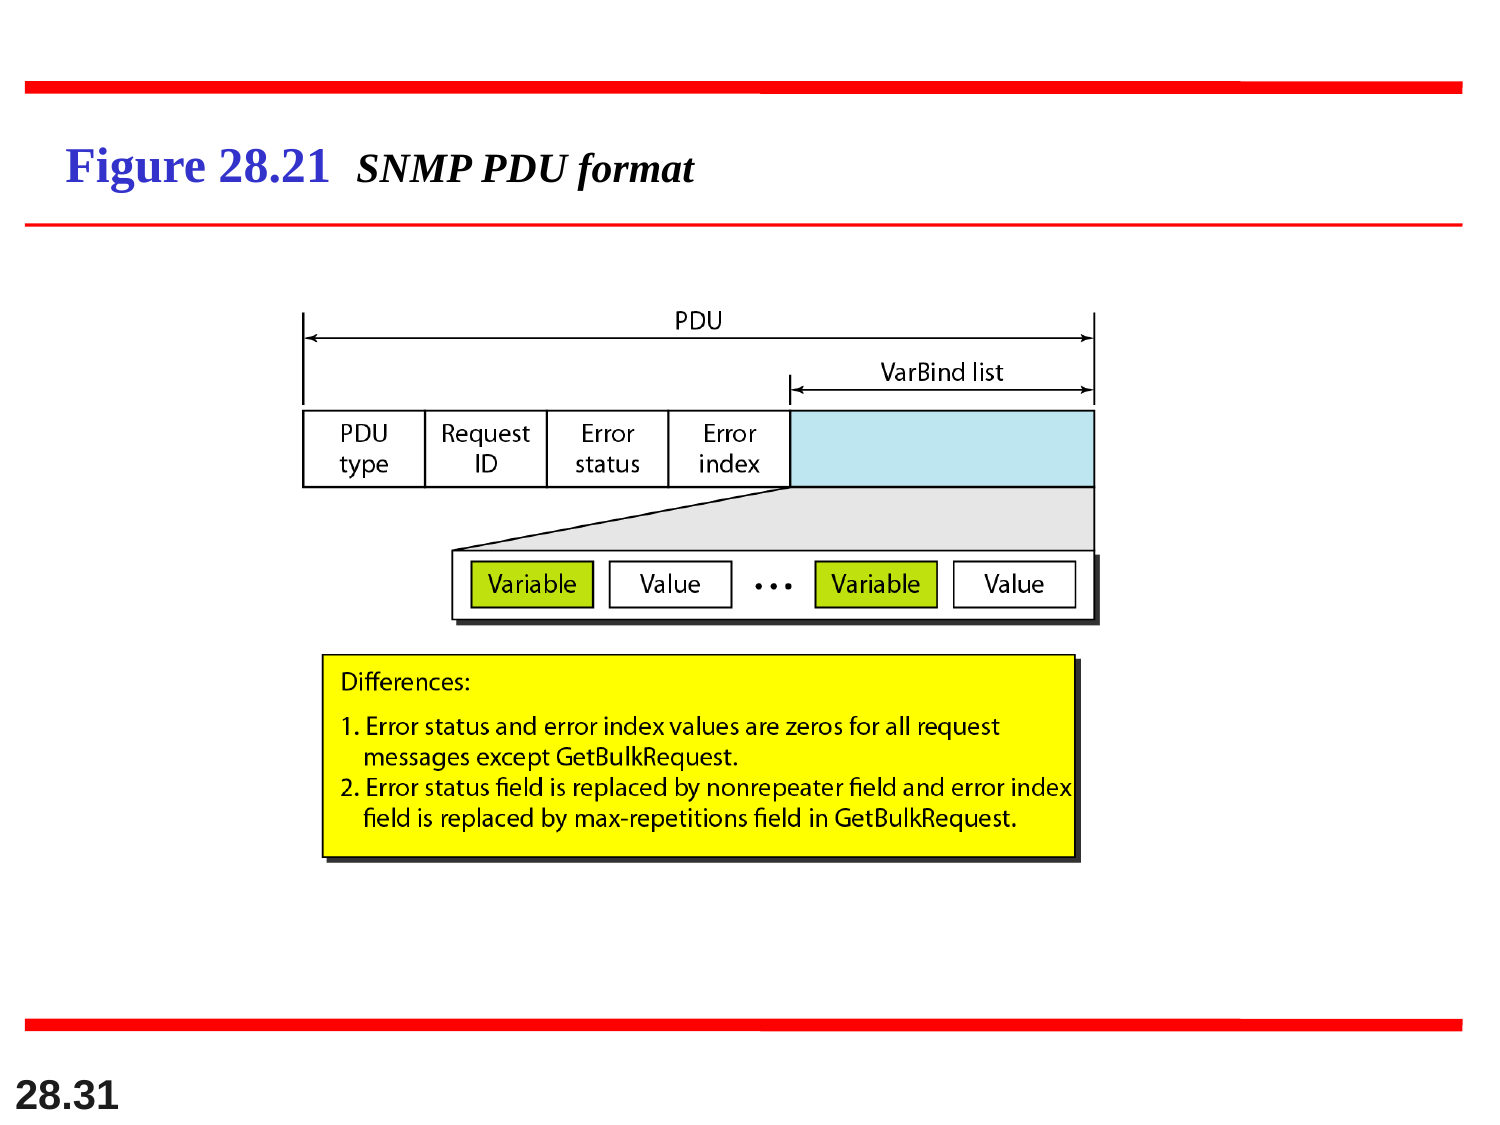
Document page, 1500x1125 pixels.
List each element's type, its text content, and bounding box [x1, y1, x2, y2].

text_box Figure 28.21 SNMP PDU format [50, 124, 709, 200]
picture [302, 307, 1100, 863]
slide_number 28.31 [0, 1050, 313, 1125]
